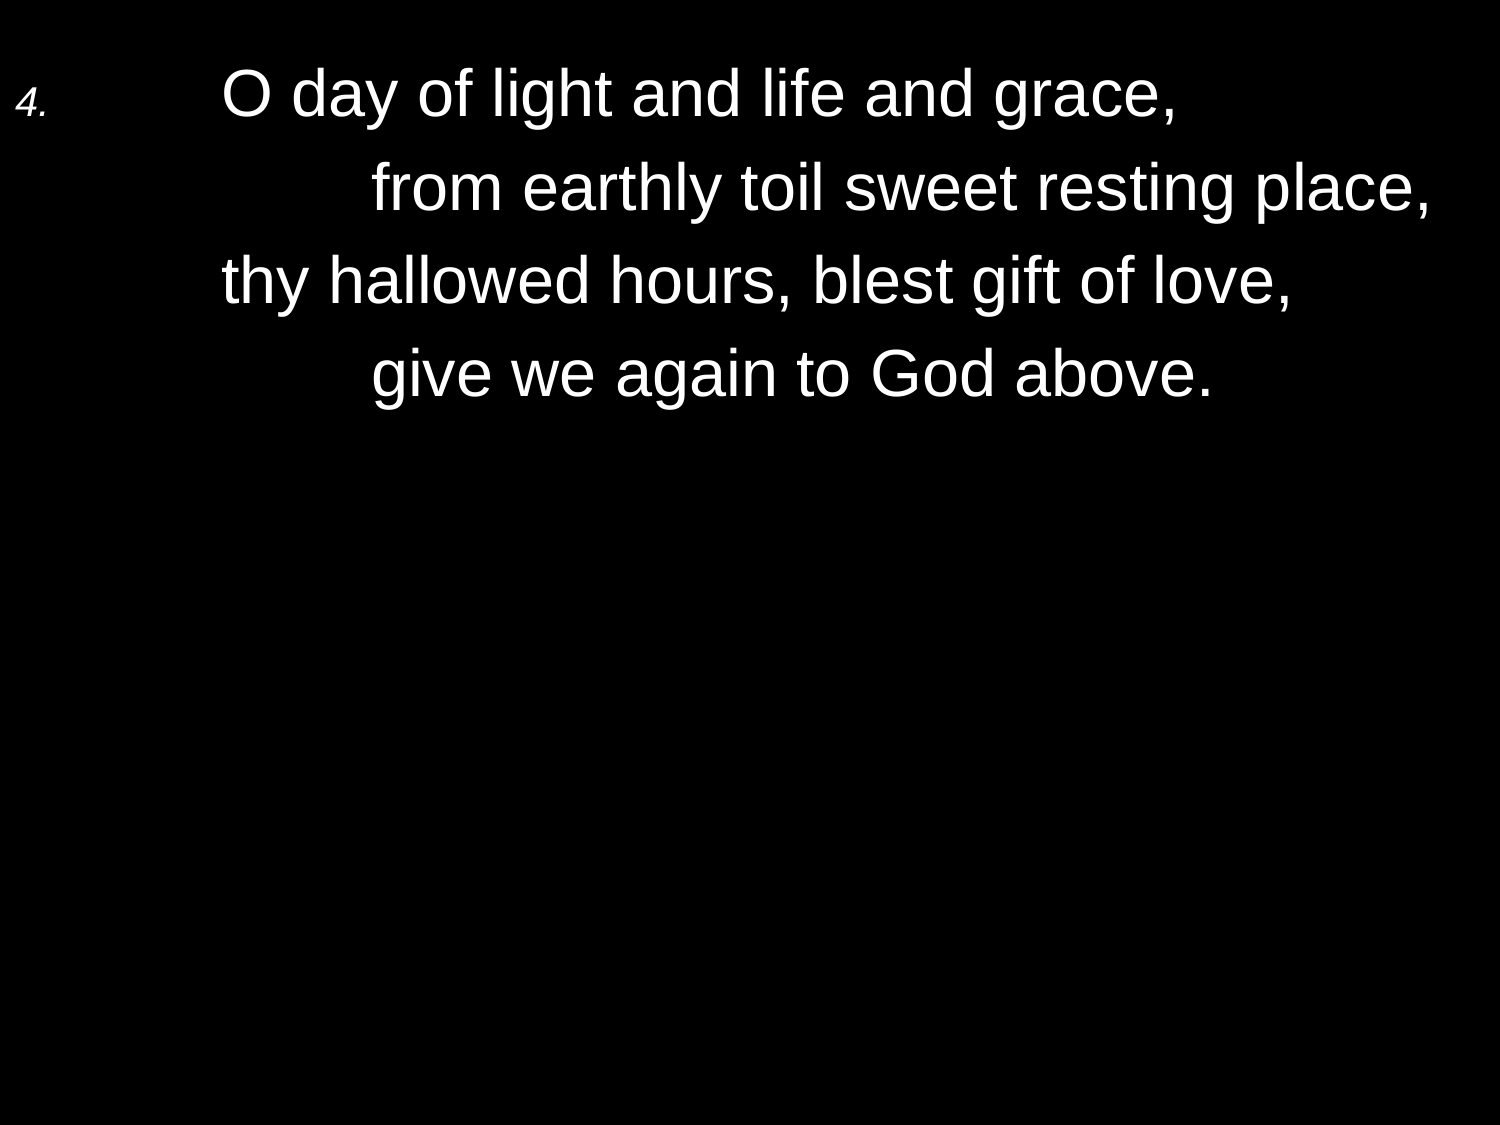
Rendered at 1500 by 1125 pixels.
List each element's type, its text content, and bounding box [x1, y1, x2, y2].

list 4. O day of light and life and grace, from earthly toil sweet resting place, thy hallowed hours, blest gift of love, give we again to God above. [0, 42, 1500, 1047]
